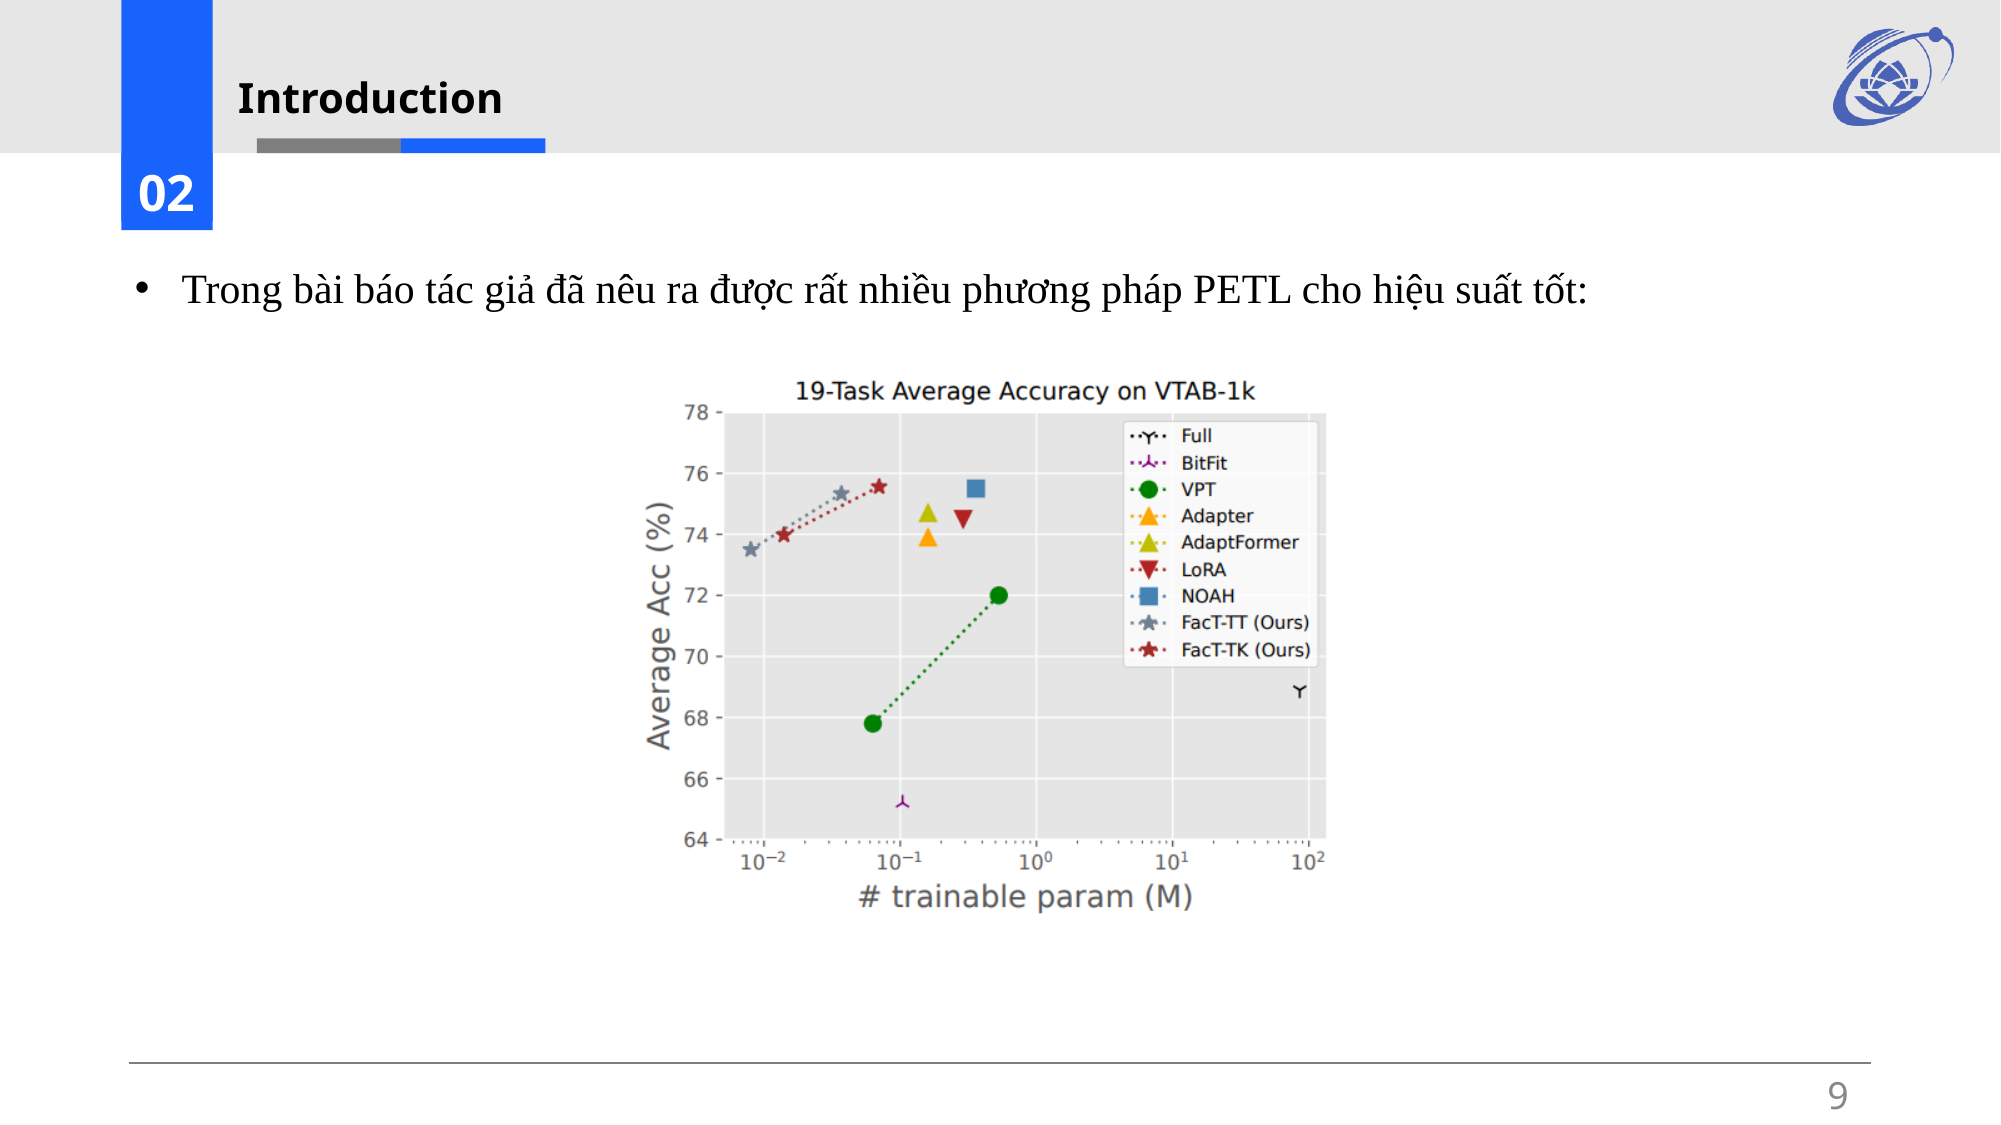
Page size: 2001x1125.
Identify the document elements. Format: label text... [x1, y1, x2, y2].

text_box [0, 0, 2000, 231]
picture [1832, 27, 1955, 126]
picture [607, 337, 1393, 926]
text_box 9 [1820, 1066, 1854, 1123]
text_box Trong bài báo tác giả đã nêu ra được rất nhiều phương pháp PETL cho hiệu suất tốt: [121, 260, 1954, 313]
